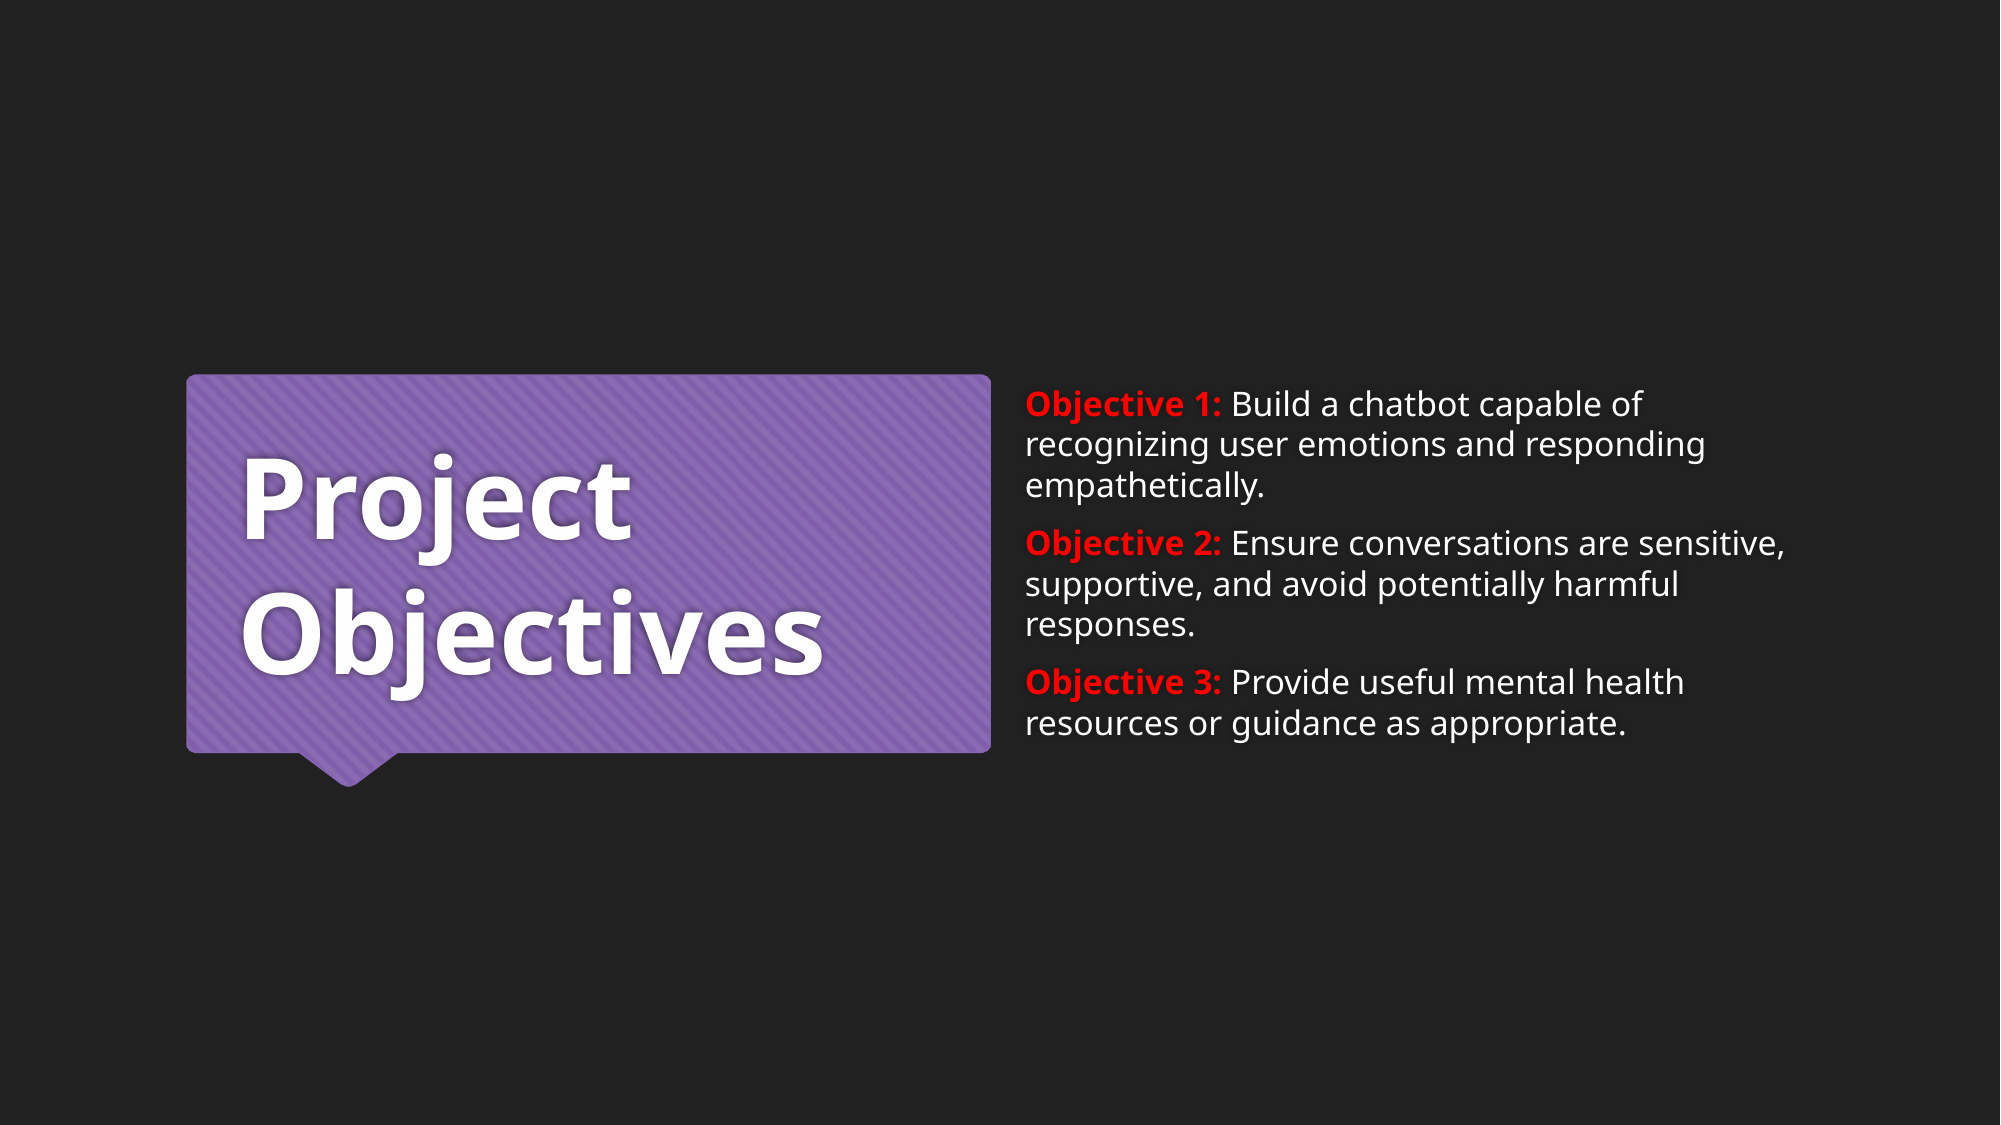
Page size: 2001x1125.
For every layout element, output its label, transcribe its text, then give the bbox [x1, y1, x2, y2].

list Objective 1: Build a chatbot capable of recognizing user emotions and responding empathetically. Objective 2: Ensure conversations are sensitive, supportive, and avoid potentially harmful responses. Objective 3: Provide useful mental health resources or guidance as appropriate. [1009, 375, 1811, 752]
title Project Objectives [222, 375, 942, 705]
